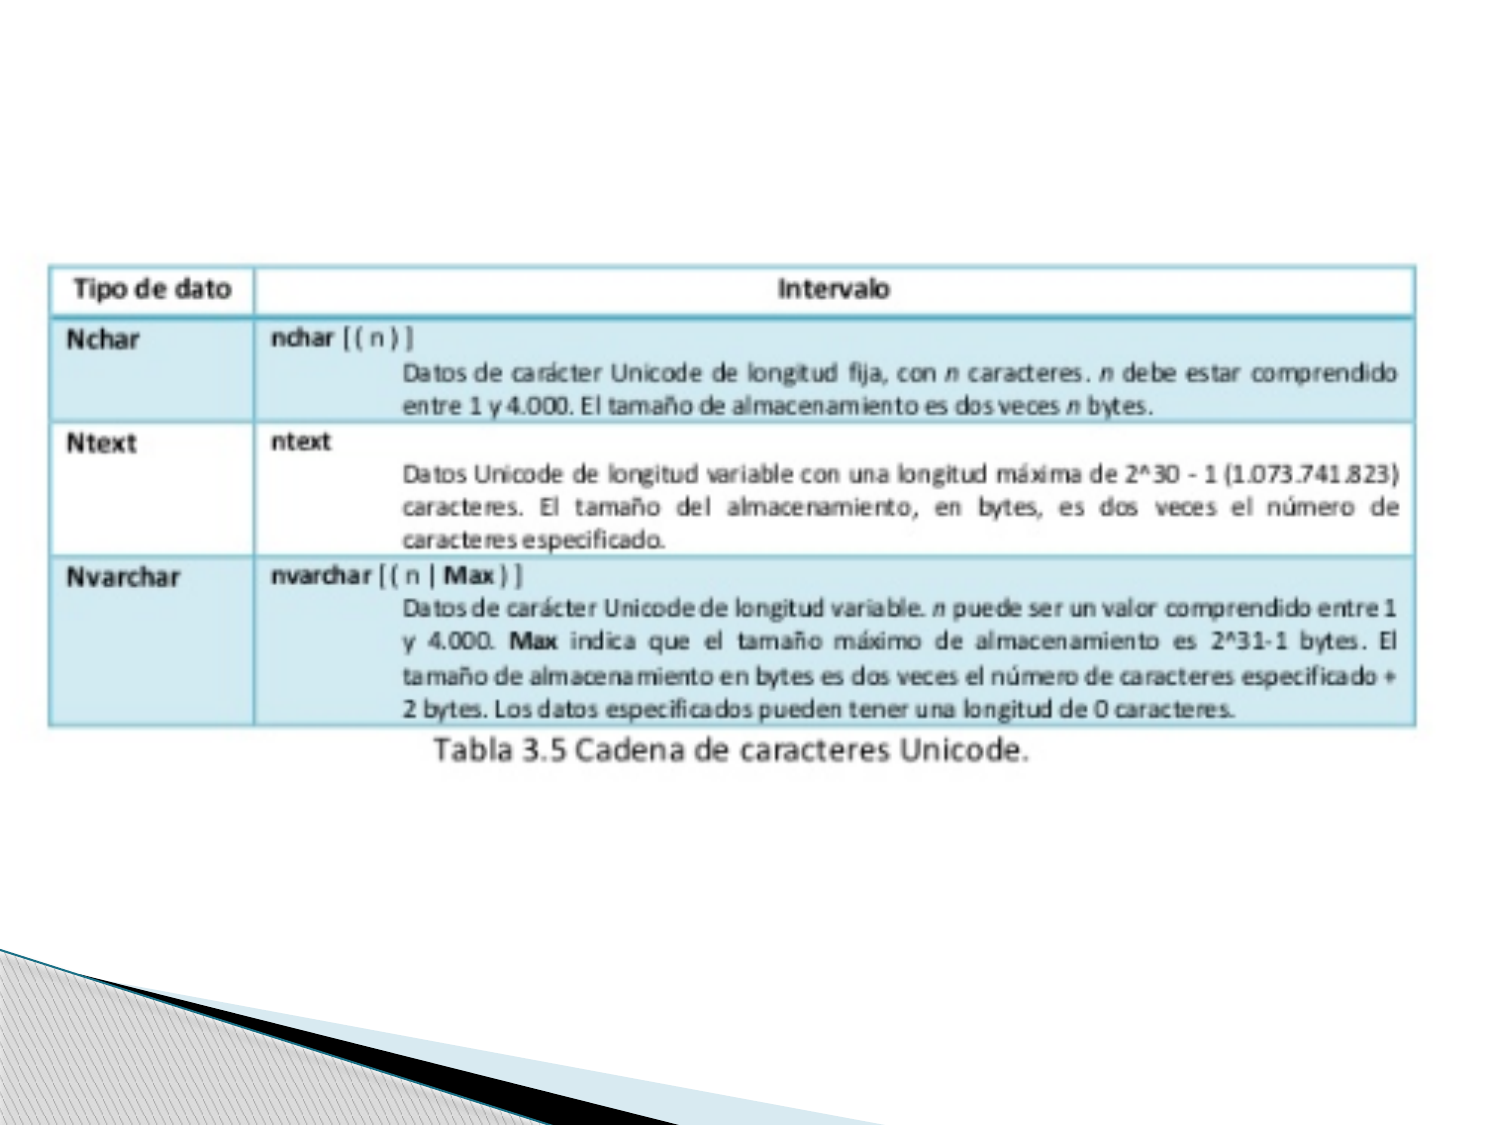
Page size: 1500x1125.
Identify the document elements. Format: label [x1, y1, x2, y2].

picture [3, 196, 1486, 788]
